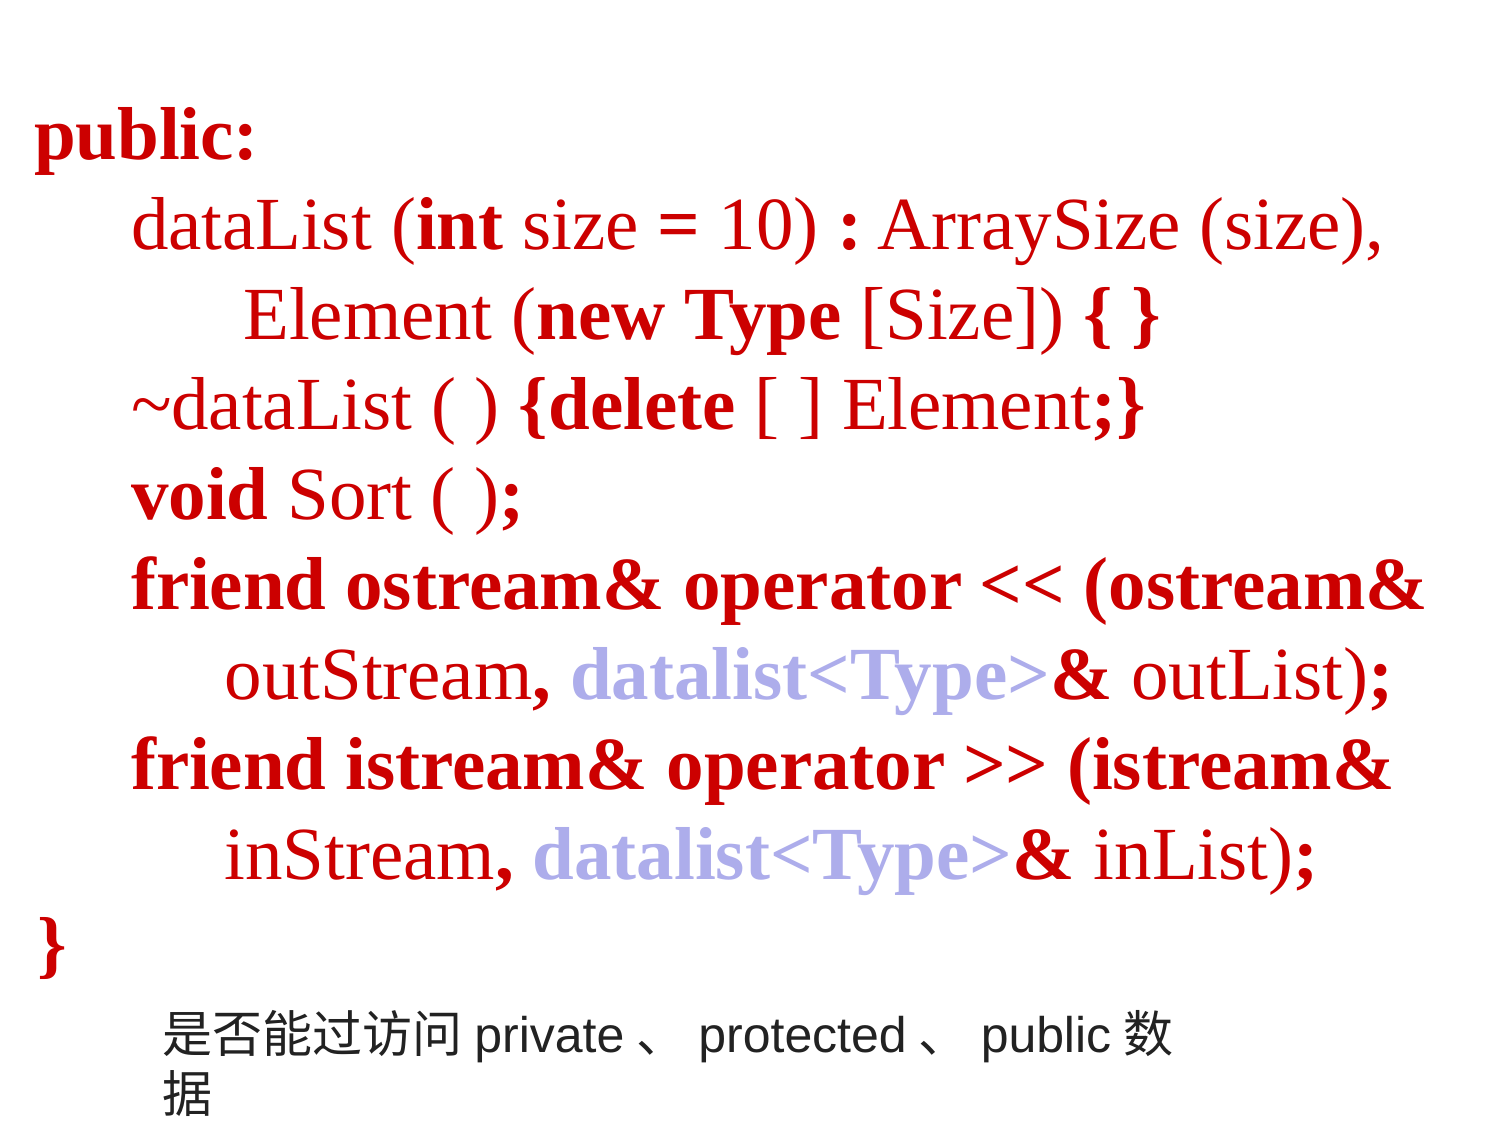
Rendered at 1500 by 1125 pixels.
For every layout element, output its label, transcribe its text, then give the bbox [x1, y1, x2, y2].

text_box 是否能过访问private、protected、public数据 [147, 995, 1211, 1125]
text_box public: dataList (int size = 10) : ArraySize (size), Element (new Type [Size]) { } ~dataList ( ) {delete [ ] Element;} void Sort ( ); friend ostream& operator << (ostream& outStream, datalist<Type>& outList); friend istream& operator >> (istream& inStream, datalist<Type>& inList); } [0, 75, 1500, 995]
